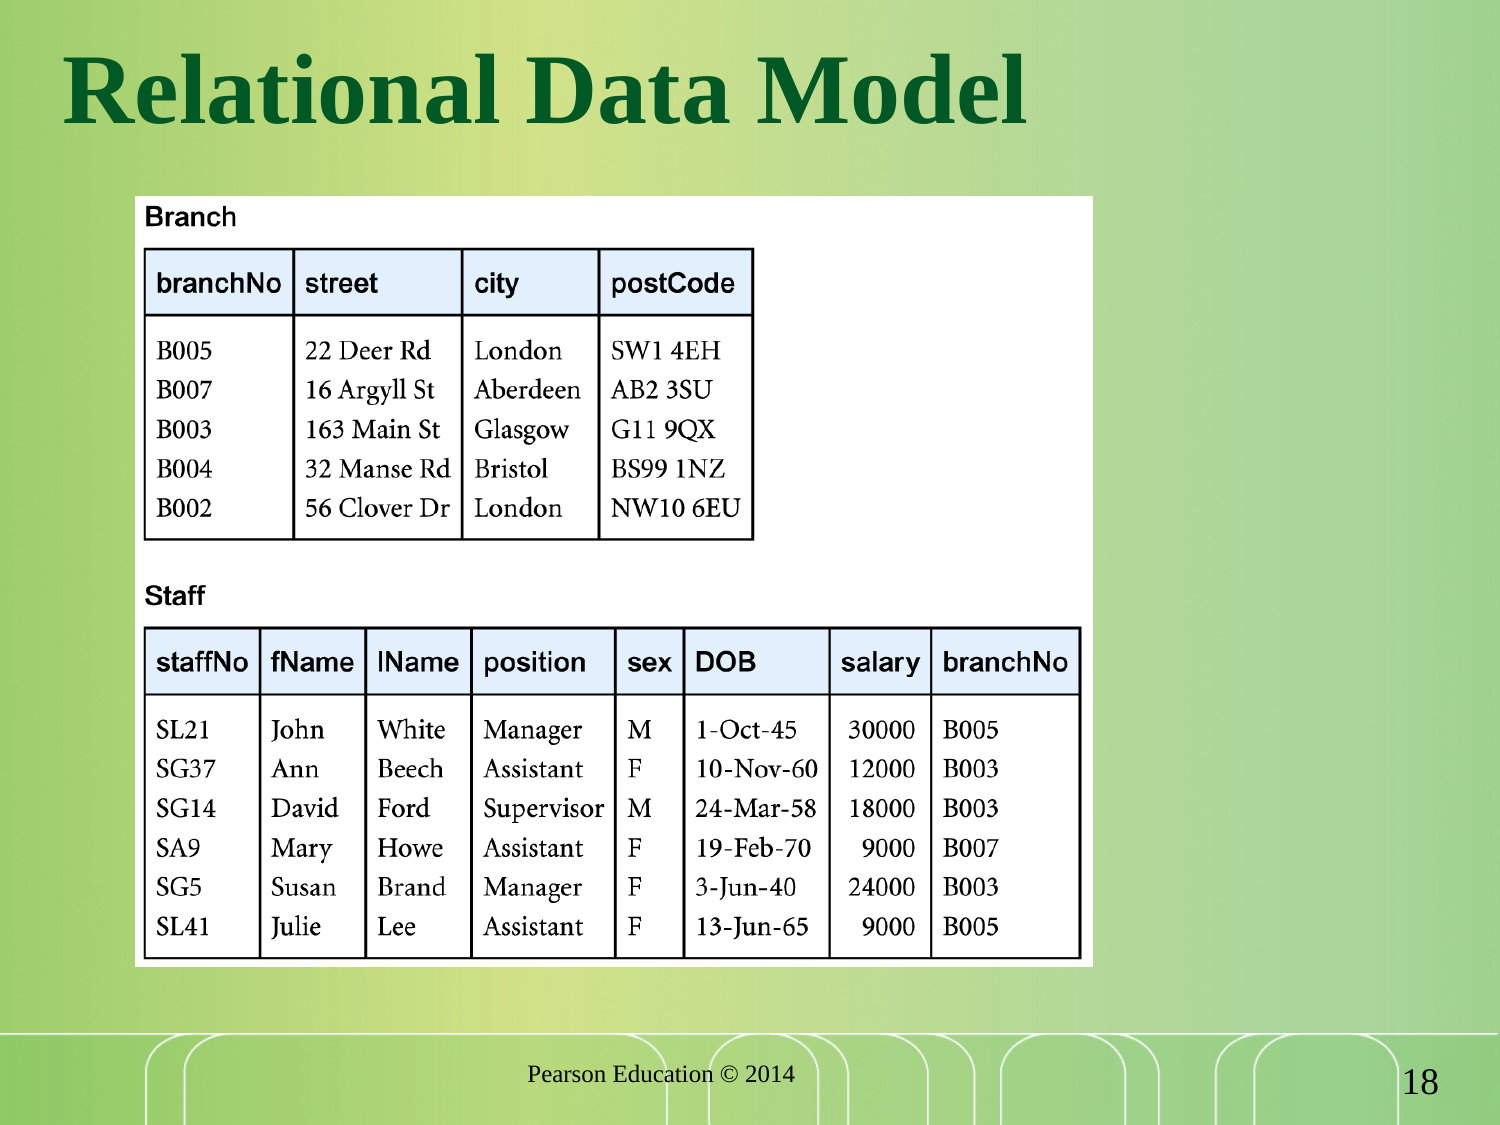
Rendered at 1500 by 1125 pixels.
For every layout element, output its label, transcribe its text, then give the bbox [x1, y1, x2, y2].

title Relational Data Model [62, 37, 1438, 226]
text_box ‹#› [1386, 1049, 1500, 1110]
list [135, 196, 1093, 967]
picture [0, 0, 1500, 1125]
text_box Pearson Education © 2014 [512, 1050, 1038, 1095]
